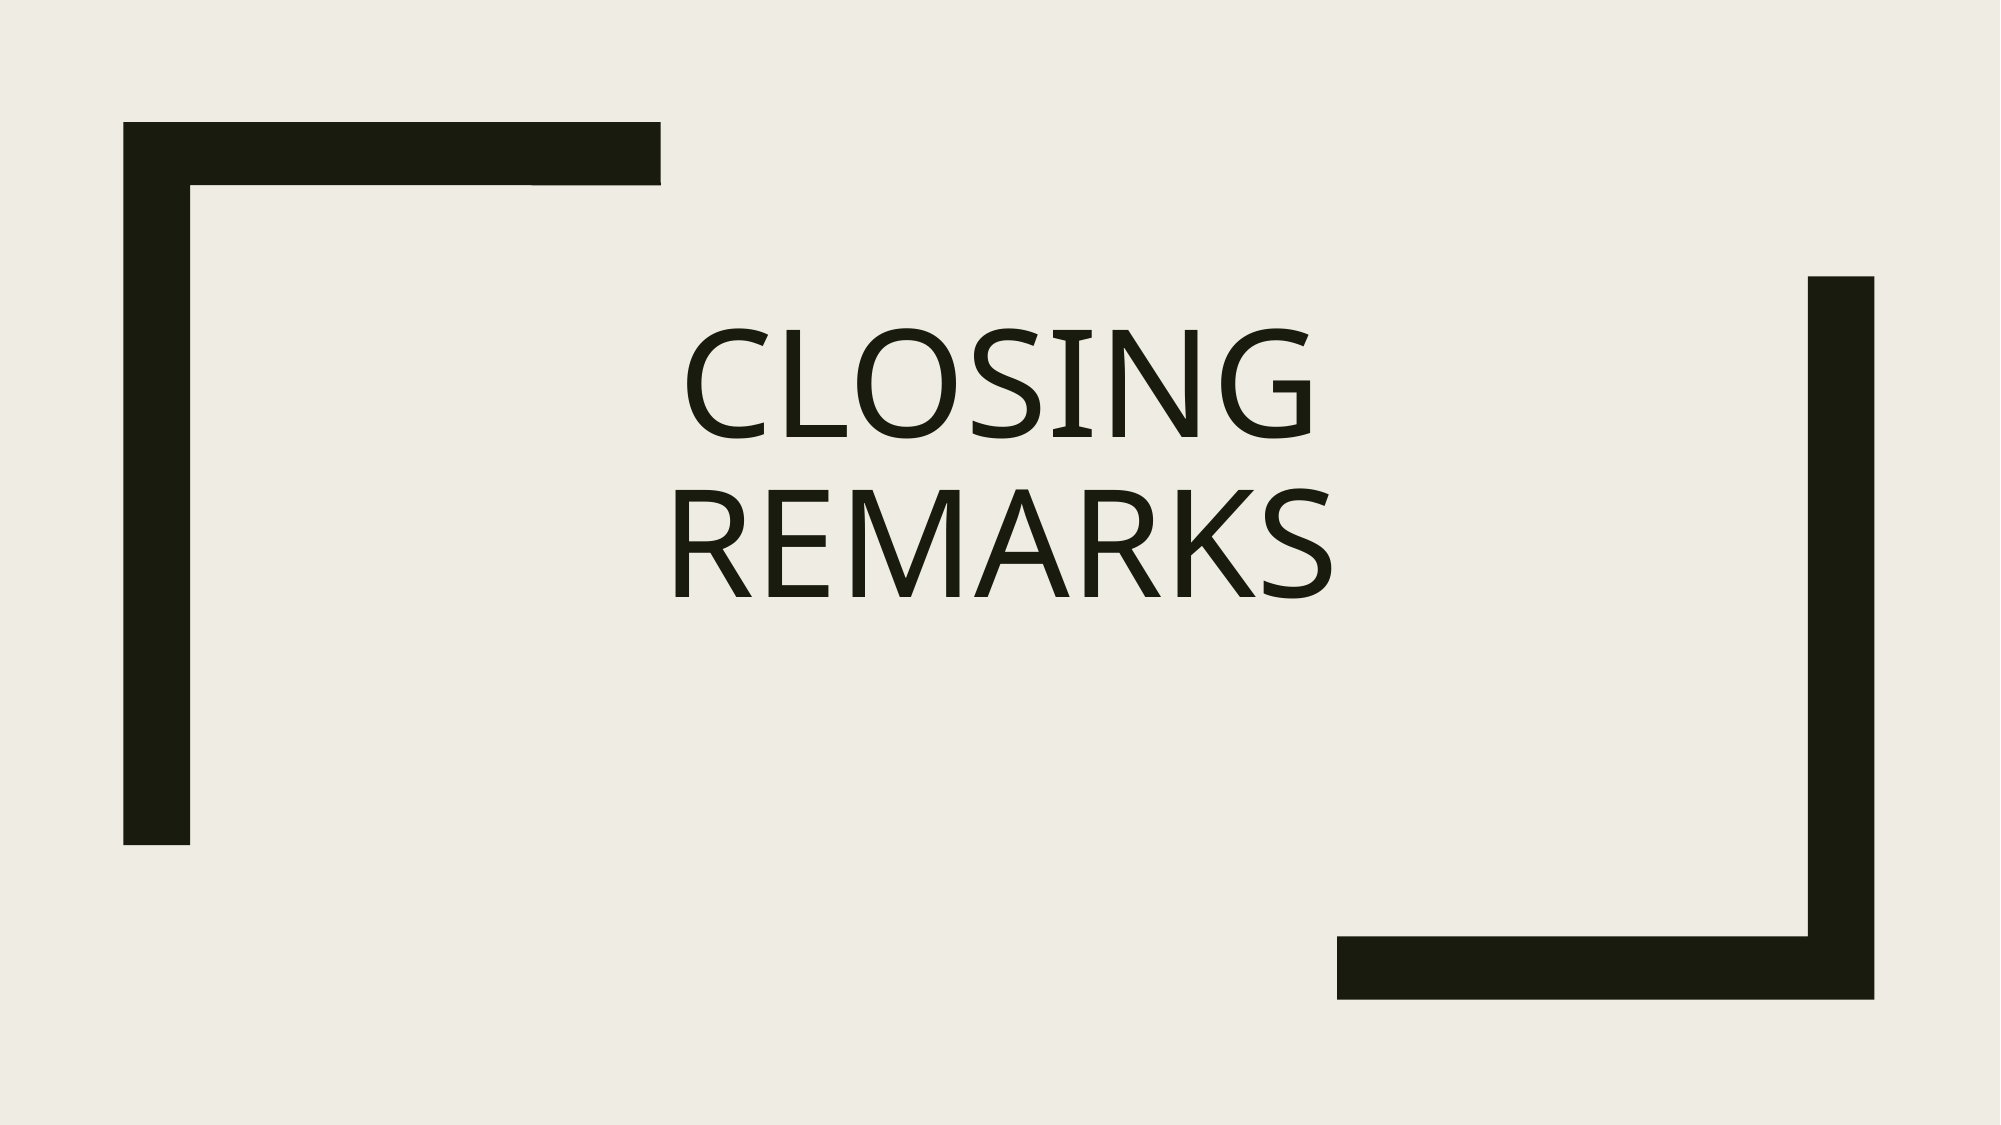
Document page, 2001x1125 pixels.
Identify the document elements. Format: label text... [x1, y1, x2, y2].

title Closing Remarks [314, 293, 1686, 638]
